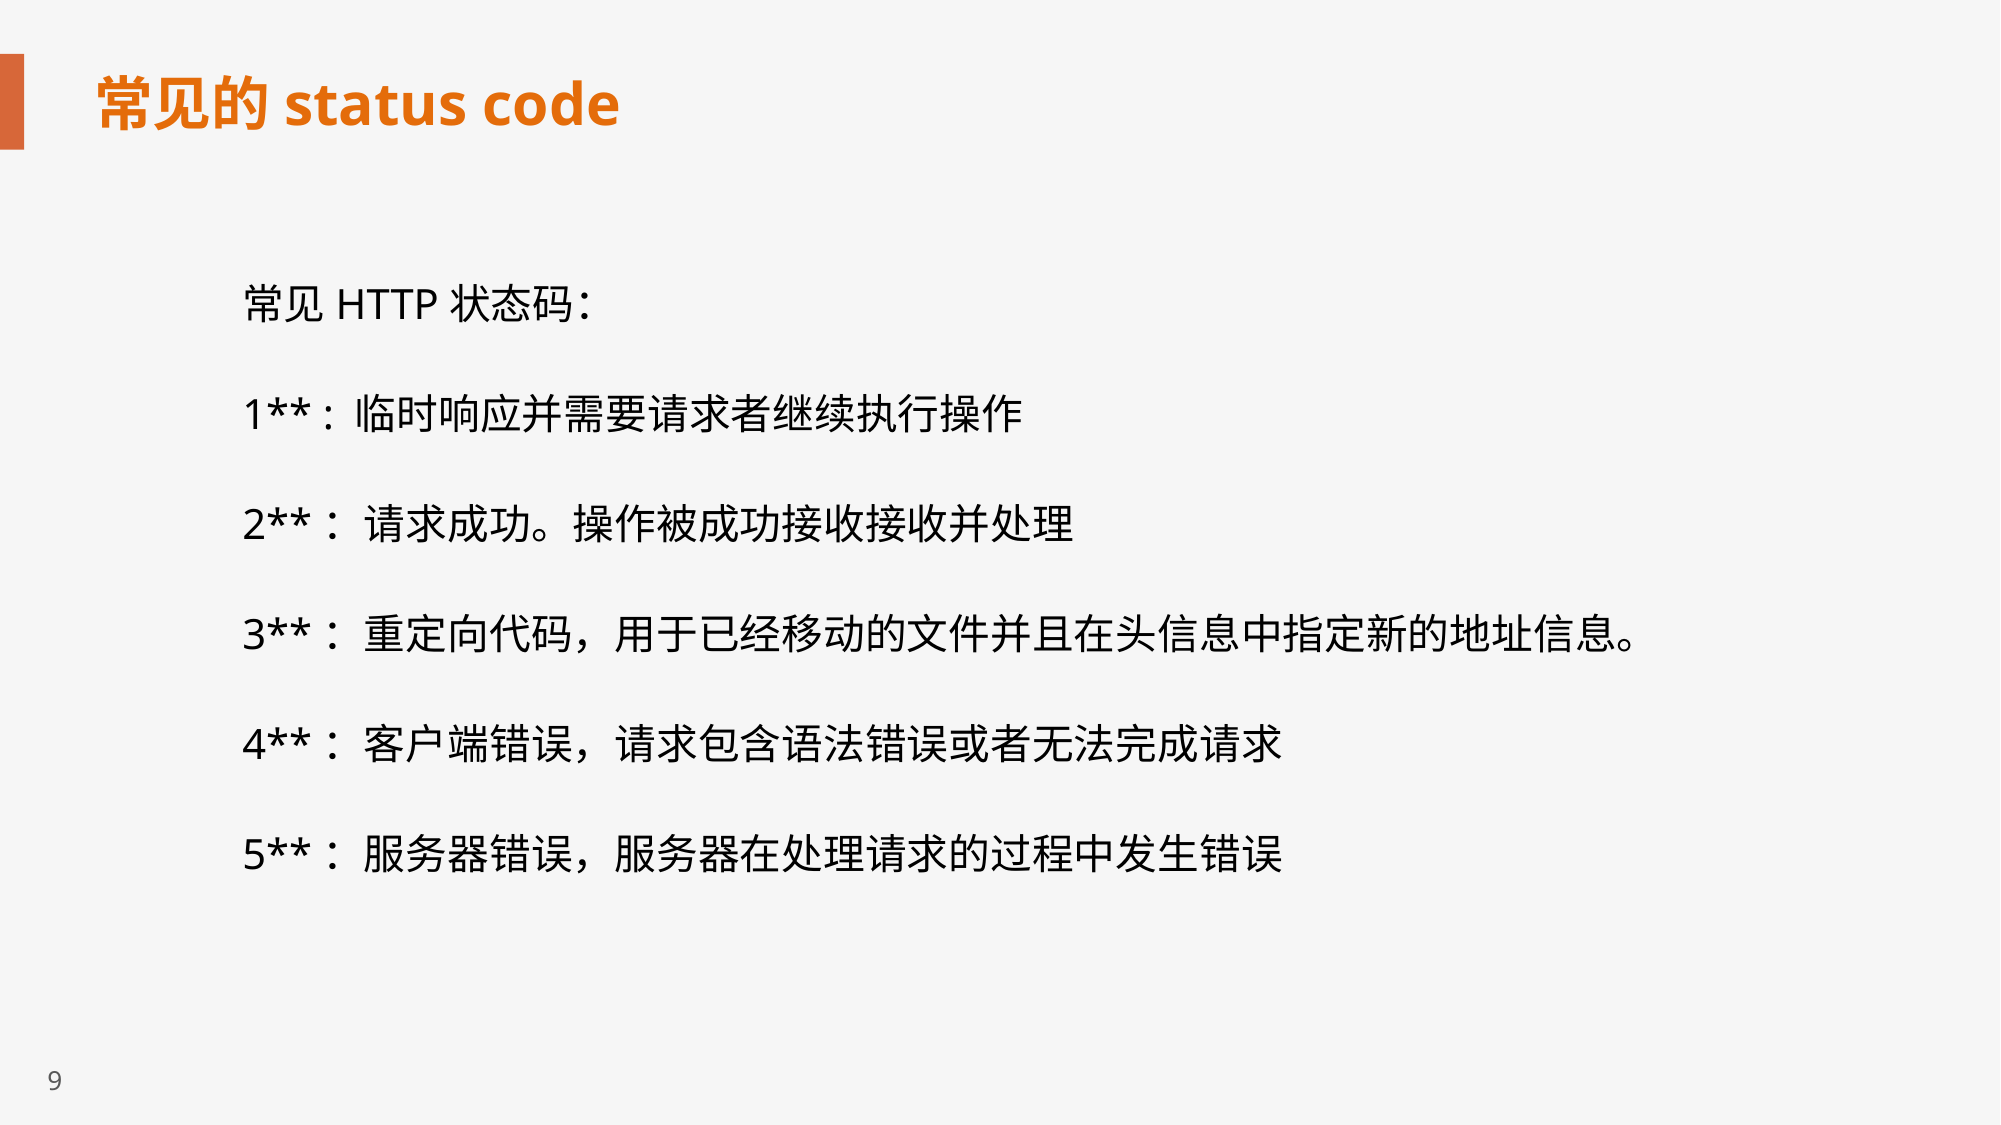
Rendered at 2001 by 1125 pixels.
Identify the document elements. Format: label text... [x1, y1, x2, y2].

text_box 常见HTTP状态码： 1** : 临时响应并需要请求者继续执行操作 2**：请求成功。操作被成功接收接收并处理 3**：重定向代码，用于已经移动的文件并且在头信息中指定新的地址信息。 4**：客户端错误，请求包含语法错误或者无法完成请求 5**：服务器错误，服务器在处理请求的过程中发生错误 [227, 240, 1808, 886]
title 常见的status code [79, 58, 1483, 145]
